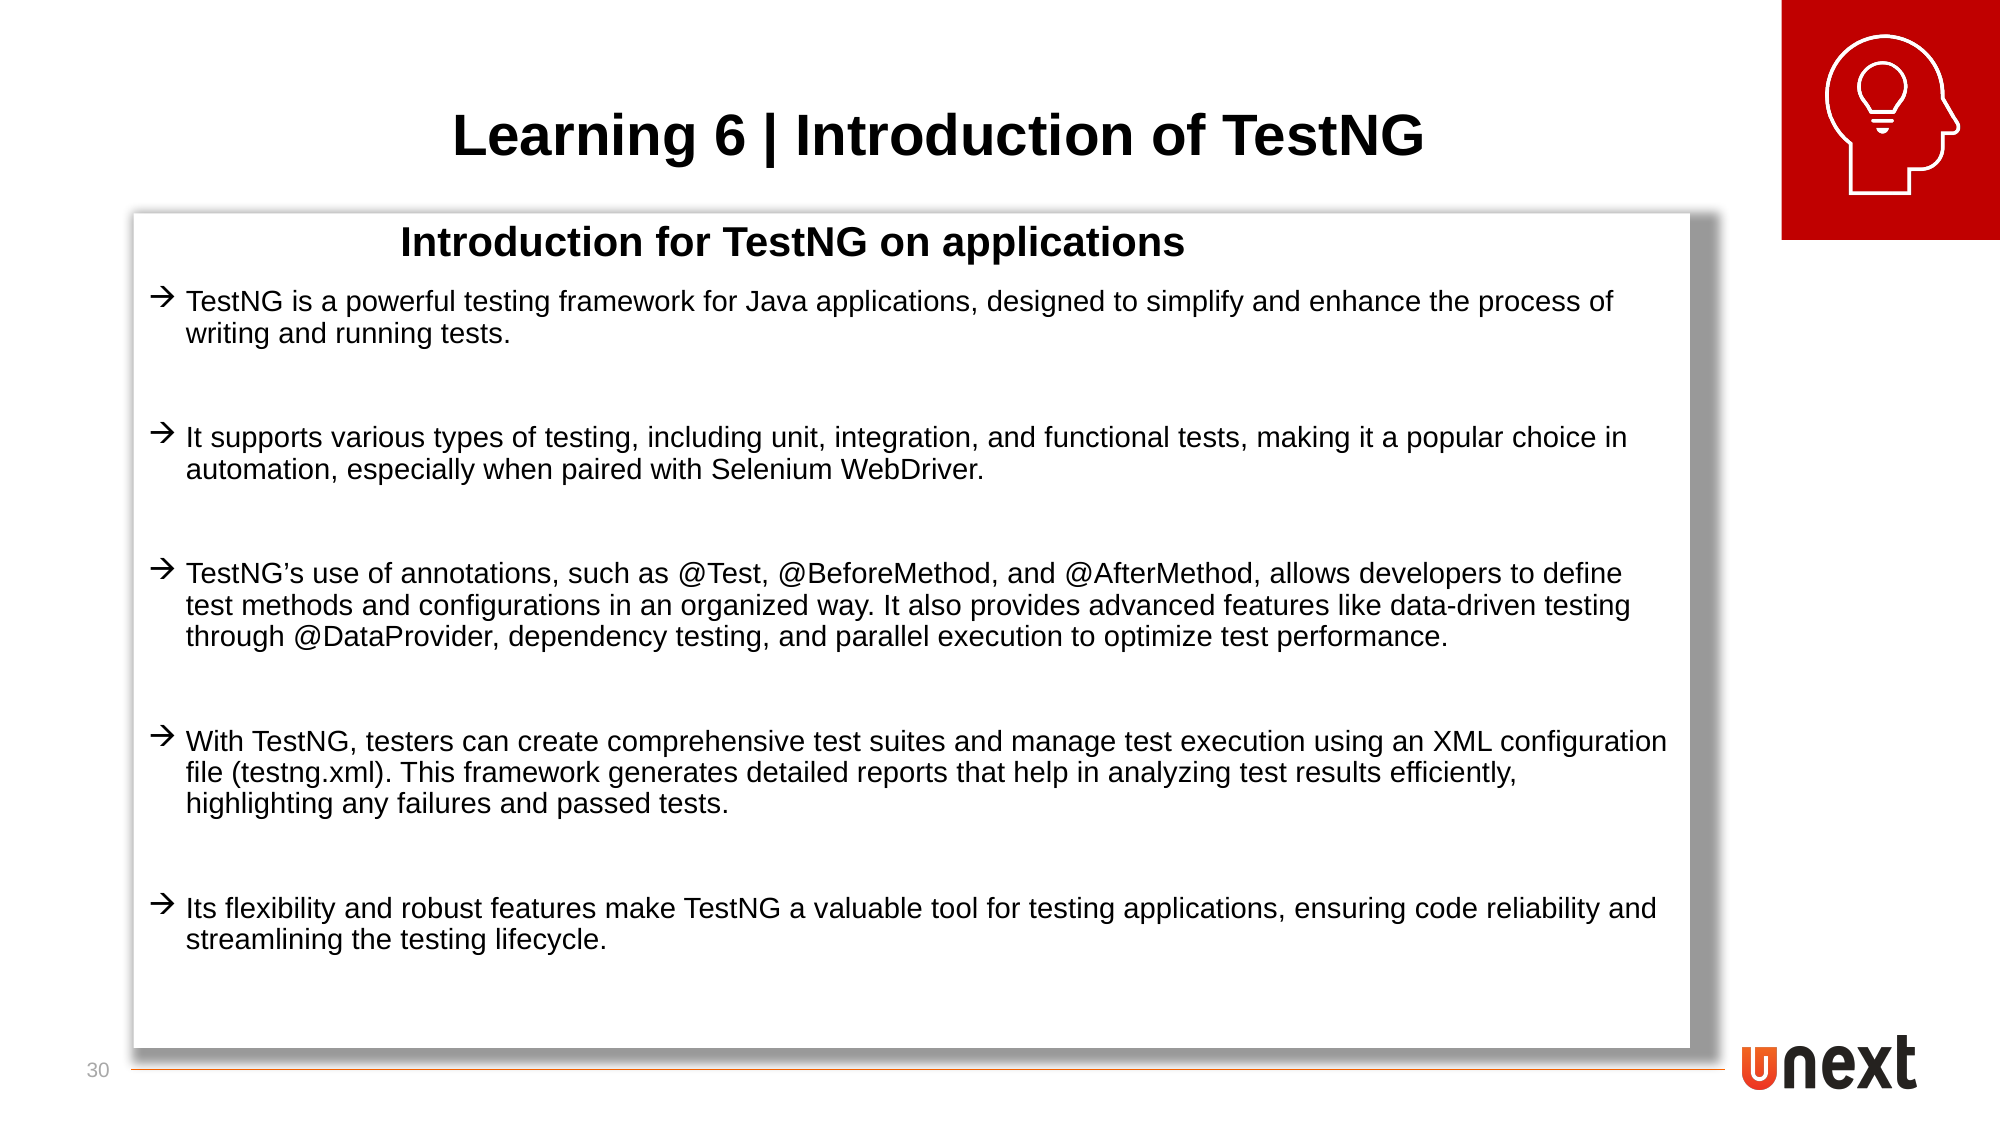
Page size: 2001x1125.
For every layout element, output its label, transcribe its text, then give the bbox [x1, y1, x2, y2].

text_box Introduction for TestNG on applications TestNG is a powerful testing framework for Java applications, designed to simplify and enhance the process of writing and running tests. It supports various types of testing, including unit, integration, and functional tests, making it a popular choice in automation, especially when paired with Selenium WebDriver. TestNG’s use of annotations, such as @Test, @BeforeMethod, and @AfterMethod, allows developers to define test methods and configurations in an organized way. It also provides advanced features like data-driven testing through @DataProvider, dependency testing, and parallel execution to optimize test performance. With TestNG, testers can create comprehensive test suites and manage test execution using an XML configuration file (testng.xml). This framework generates detailed reports that help in analyzing test results efficiently, highlighting any failures and passed tests. Its flexibility and robust features make TestNG a valuable tool for testing applications, ensuring code reliability and streamlining the testing lifecycle. [133, 213, 1690, 1048]
text_box [1781, 0, 2000, 241]
picture [1797, 23, 1988, 214]
title Learning 6 | Introduction of TestNG [76, 78, 1797, 196]
slide_number 30 [48, 1047, 110, 1091]
picture [1742, 1035, 1917, 1090]
